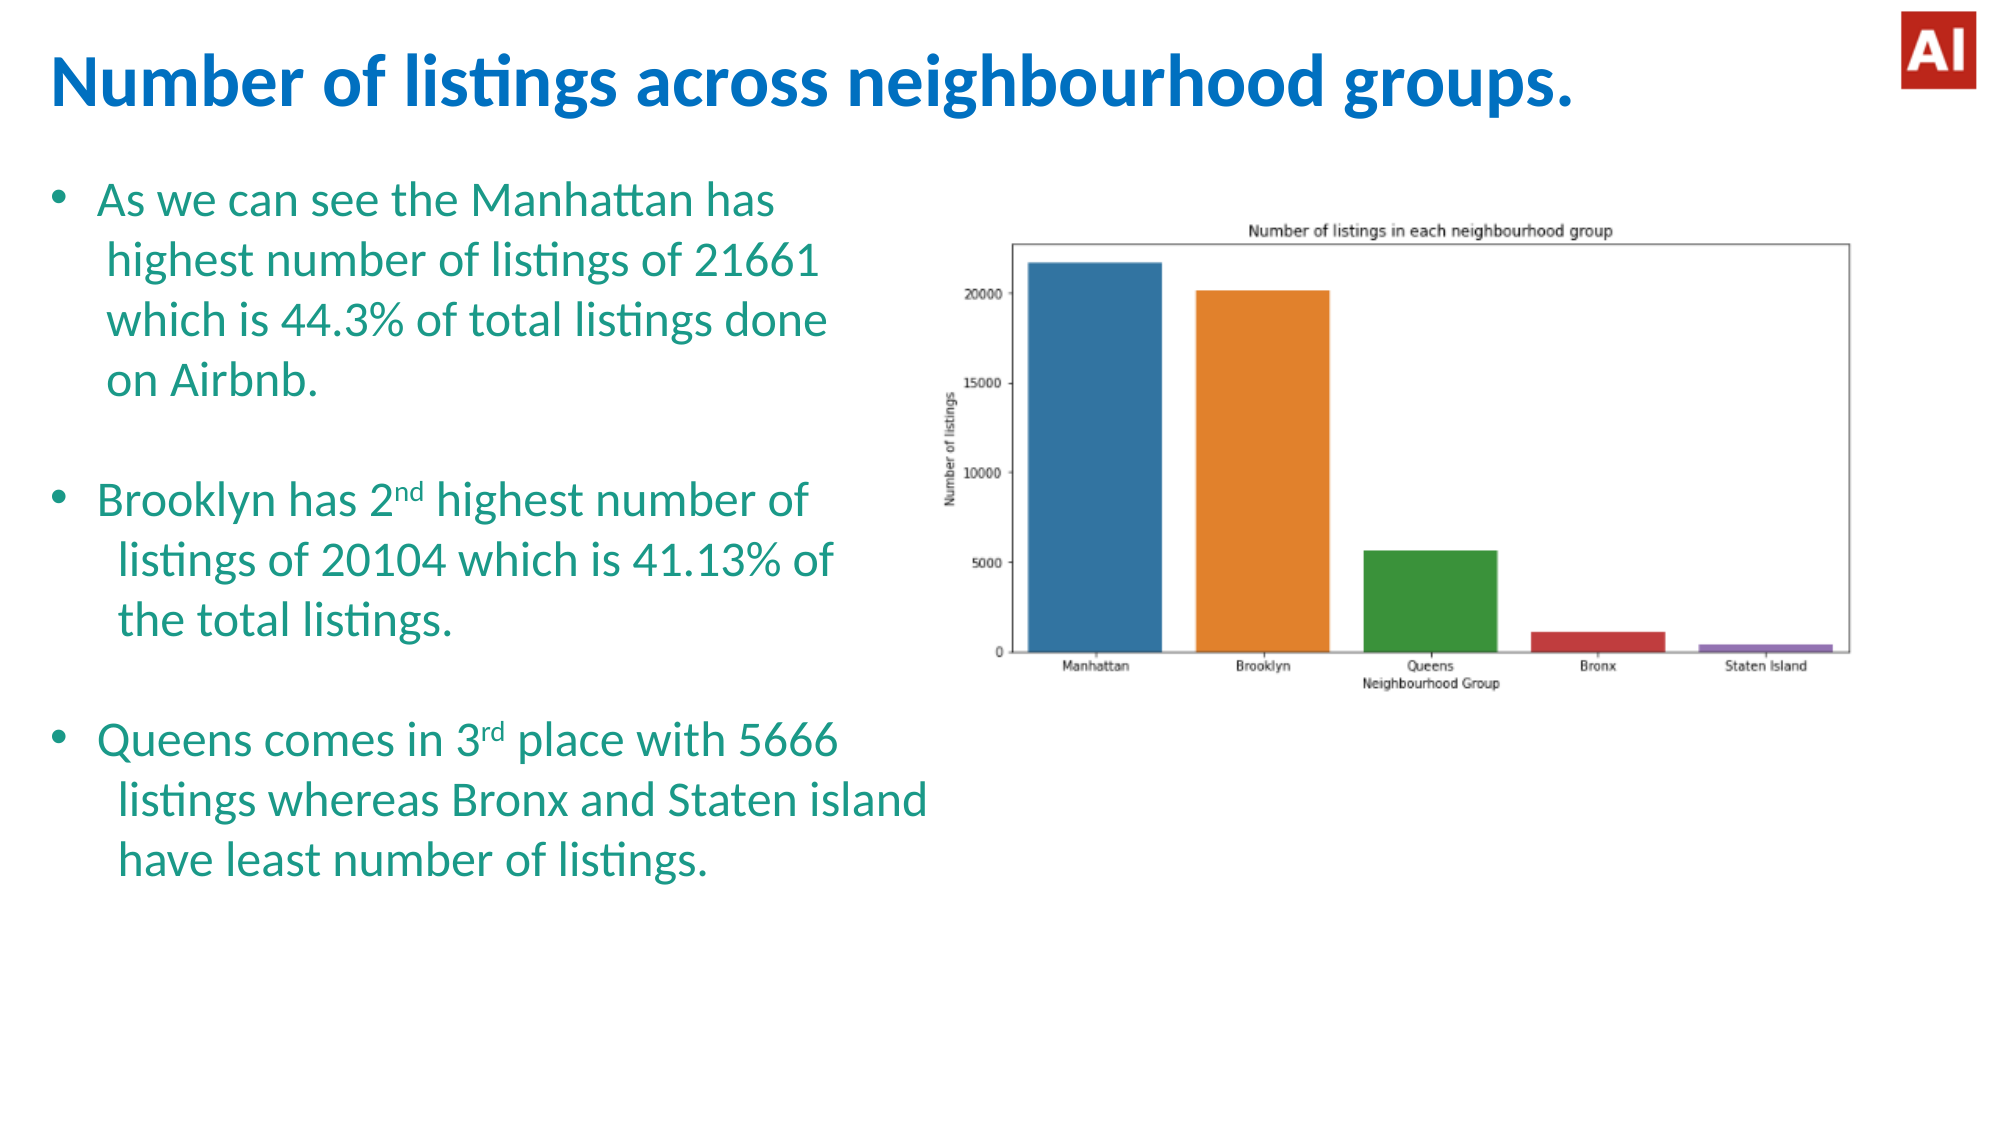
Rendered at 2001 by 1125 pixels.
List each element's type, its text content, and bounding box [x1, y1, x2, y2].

picture [923, 217, 1942, 709]
picture [1888, 0, 2000, 102]
text_box Number of listings across neighbourhood groups. As we can see the Manhattan has highest number of listings of 21661 which is 44.3% of total listings done on Airbnb. Brooklyn has 2nd highest number of listings of 20104 which is 41.13% of the total listings. Queens comes in 3rd place with 5666 listings whereas Bronx and Staten island have least number of listings. [35, 23, 1957, 894]
